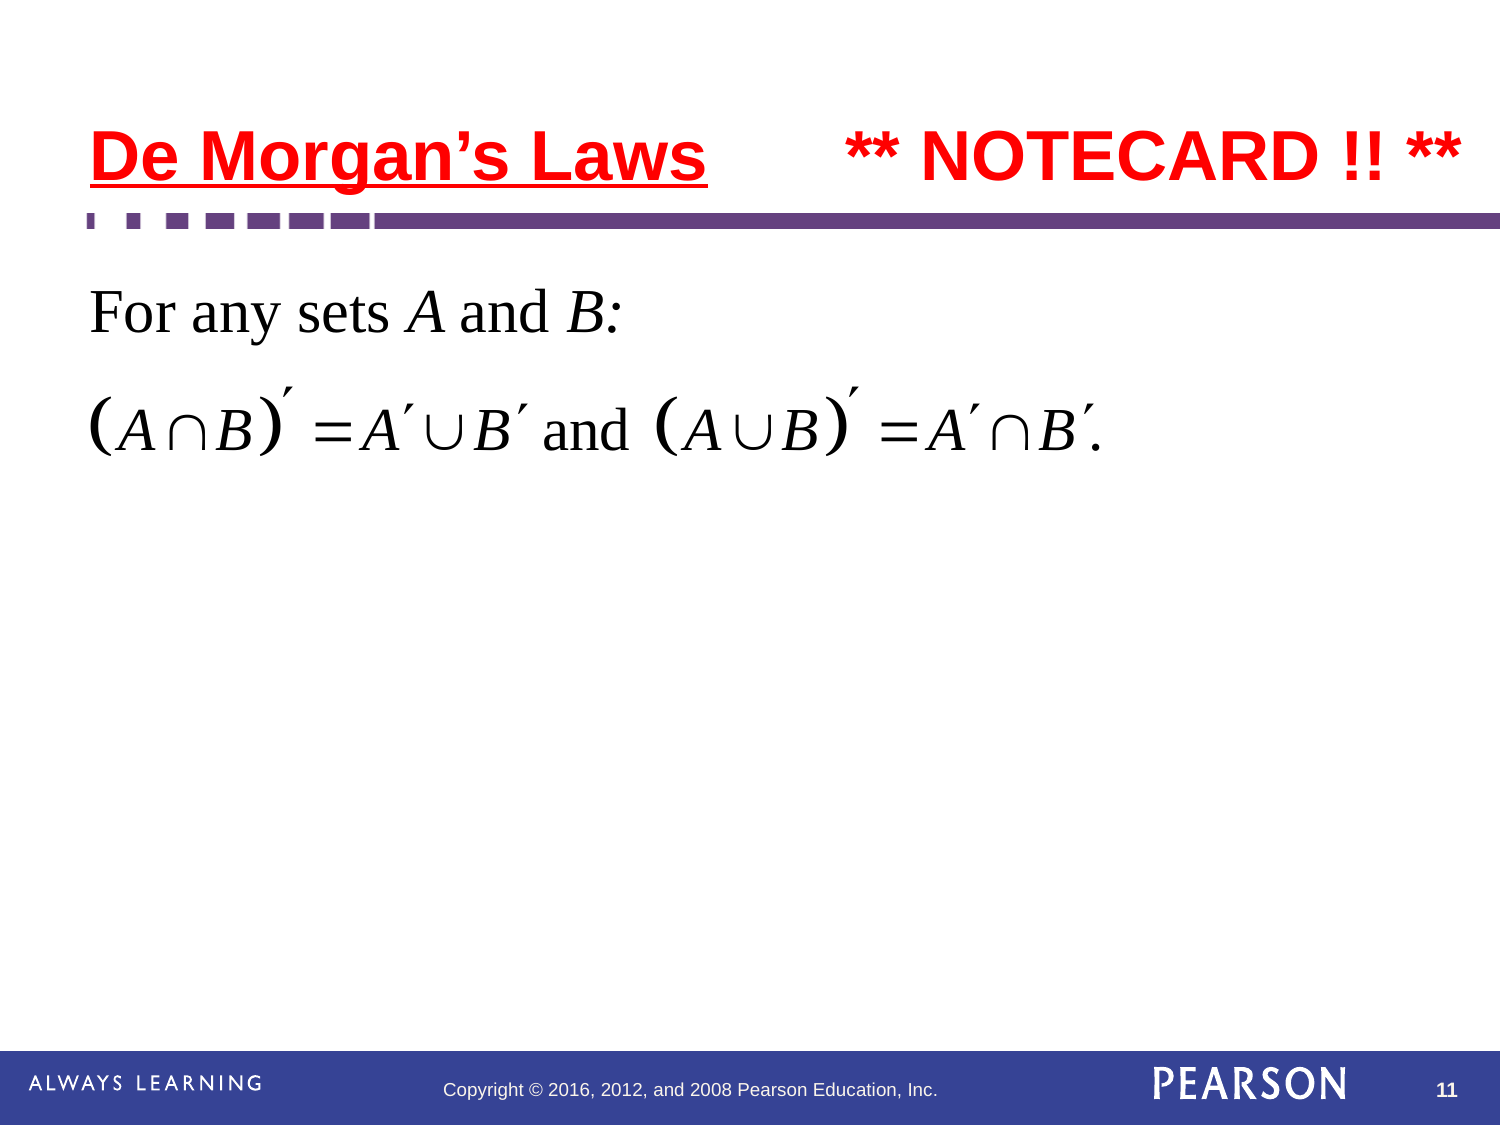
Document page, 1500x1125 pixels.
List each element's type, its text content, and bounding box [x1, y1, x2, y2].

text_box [80, 358, 1111, 487]
picture [60, 213, 1500, 229]
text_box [493, 299, 644, 357]
text_box For any sets A and B: [74, 262, 1350, 352]
title De Morgan’s Laws ** NOTECARD !! ** [74, 26, 1488, 202]
